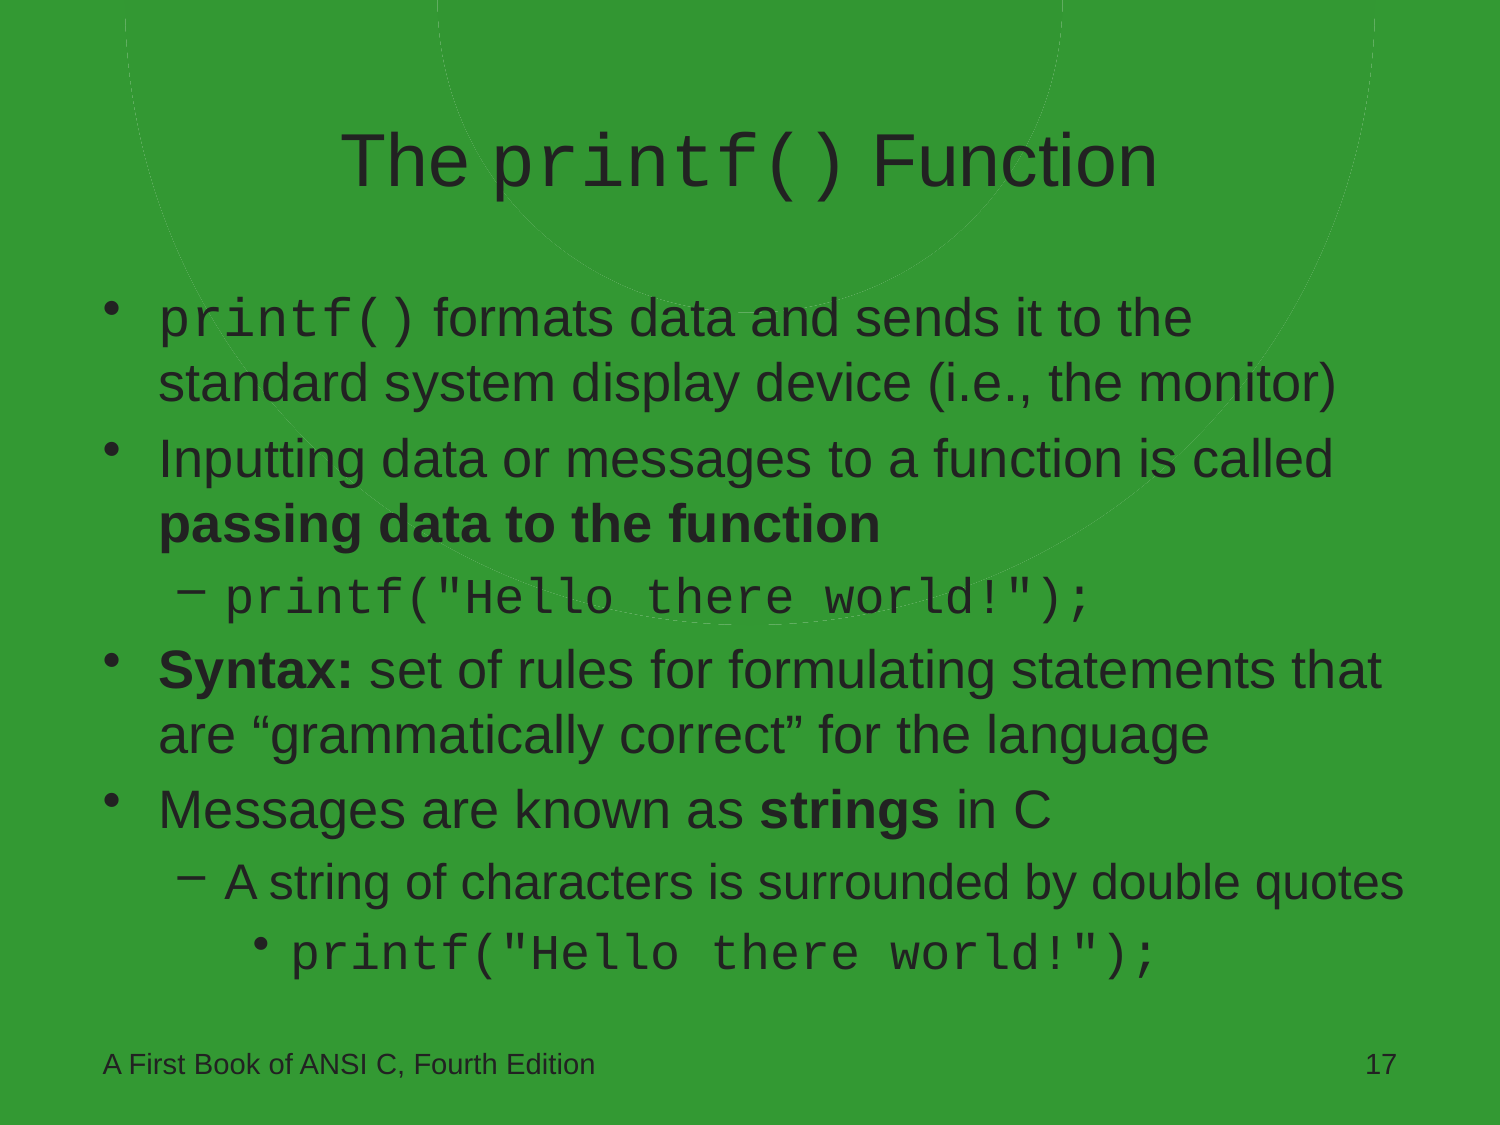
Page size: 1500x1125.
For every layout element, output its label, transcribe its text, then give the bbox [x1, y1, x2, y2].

title The printf() Function [87, 62, 1413, 250]
list printf() formats data and sends it to the standard system display device (i.e., the monitor) Inputting data or messages to a function is called passing data to the function printf("Hello there world!"); Syntax: set of rules for formulating statements that are “grammatically correct” for the language Messages are known as strings in C A string of characters is surrounded by double quotes printf("Hello there world!"); [87, 275, 1425, 1025]
footer A First Book of ANSI C, Fourth Edition [87, 1037, 1051, 1101]
slide_number 17 [1074, 1037, 1413, 1101]
